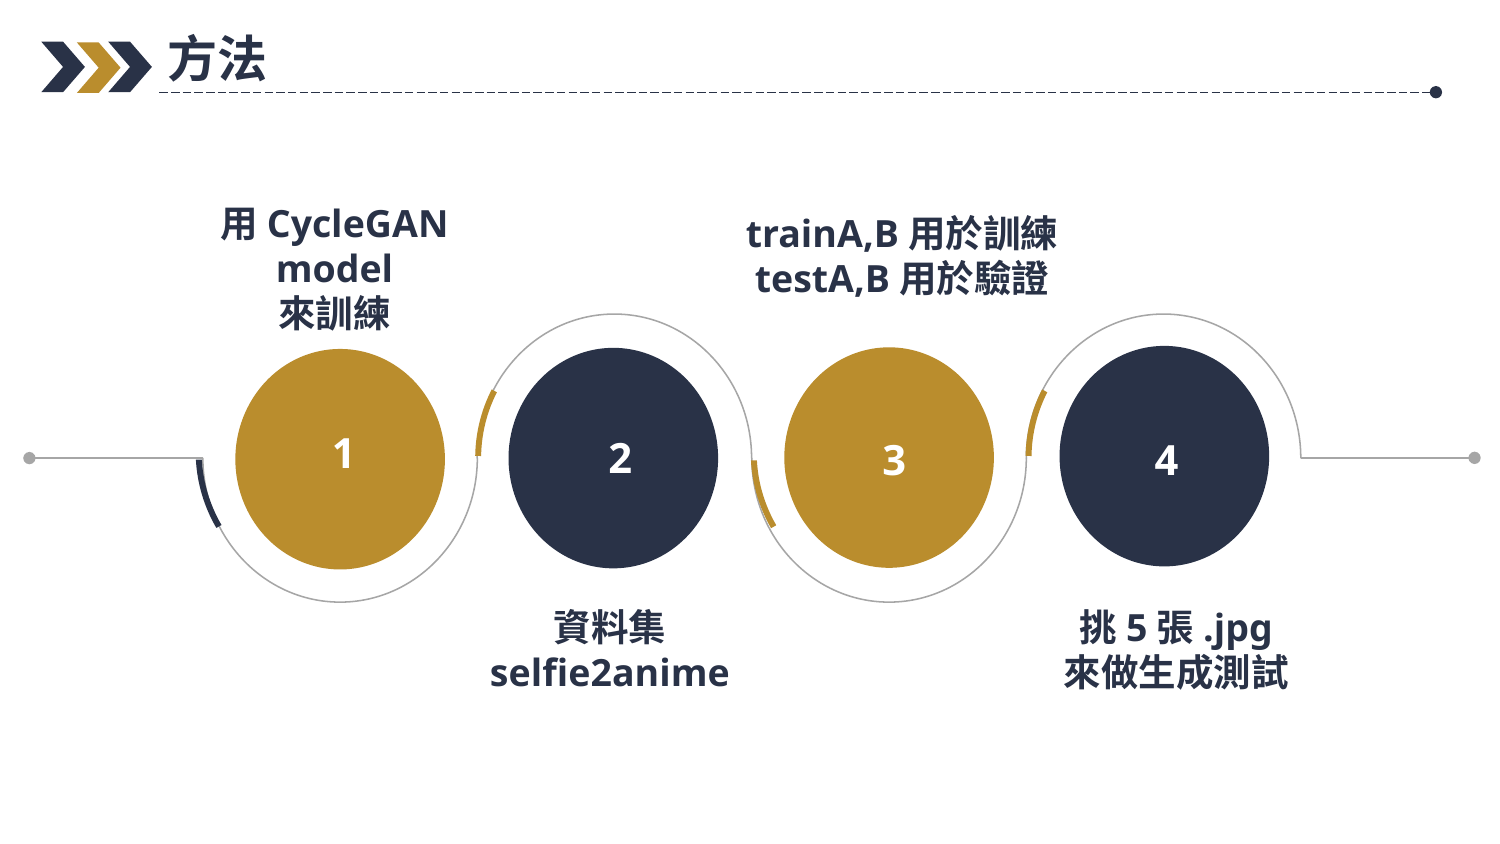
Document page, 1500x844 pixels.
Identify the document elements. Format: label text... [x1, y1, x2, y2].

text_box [41, 20, 1436, 96]
text_box 挑5張.jpg 來做生成測試 [952, 606, 1400, 702]
text_box 用CycleGAN model 來訓練 [192, 192, 477, 310]
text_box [29, 310, 1475, 606]
text_box 資料集 selfie2anime [463, 606, 757, 702]
text_box trainA,B用於訓練 testA,B用於驗證 [694, 202, 1110, 310]
